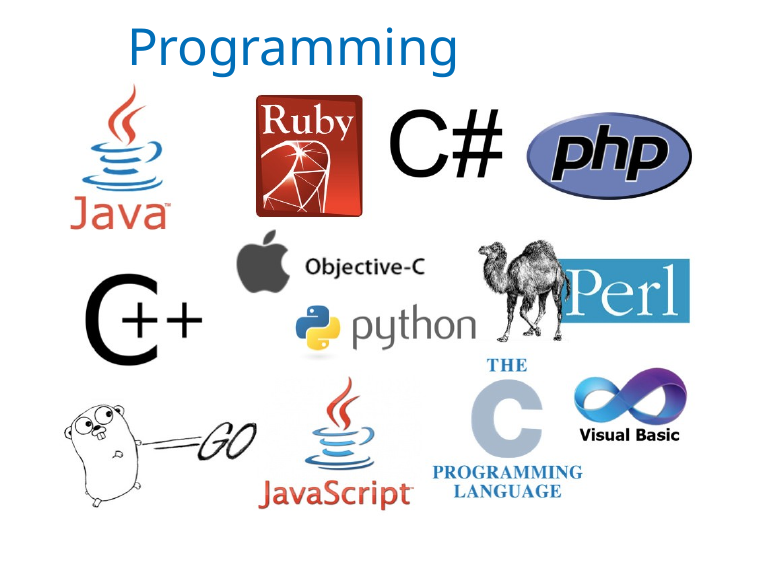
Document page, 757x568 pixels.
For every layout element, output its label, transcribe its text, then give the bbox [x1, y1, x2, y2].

title Programming Languages [29, 12, 728, 138]
picture [58, 79, 698, 519]
